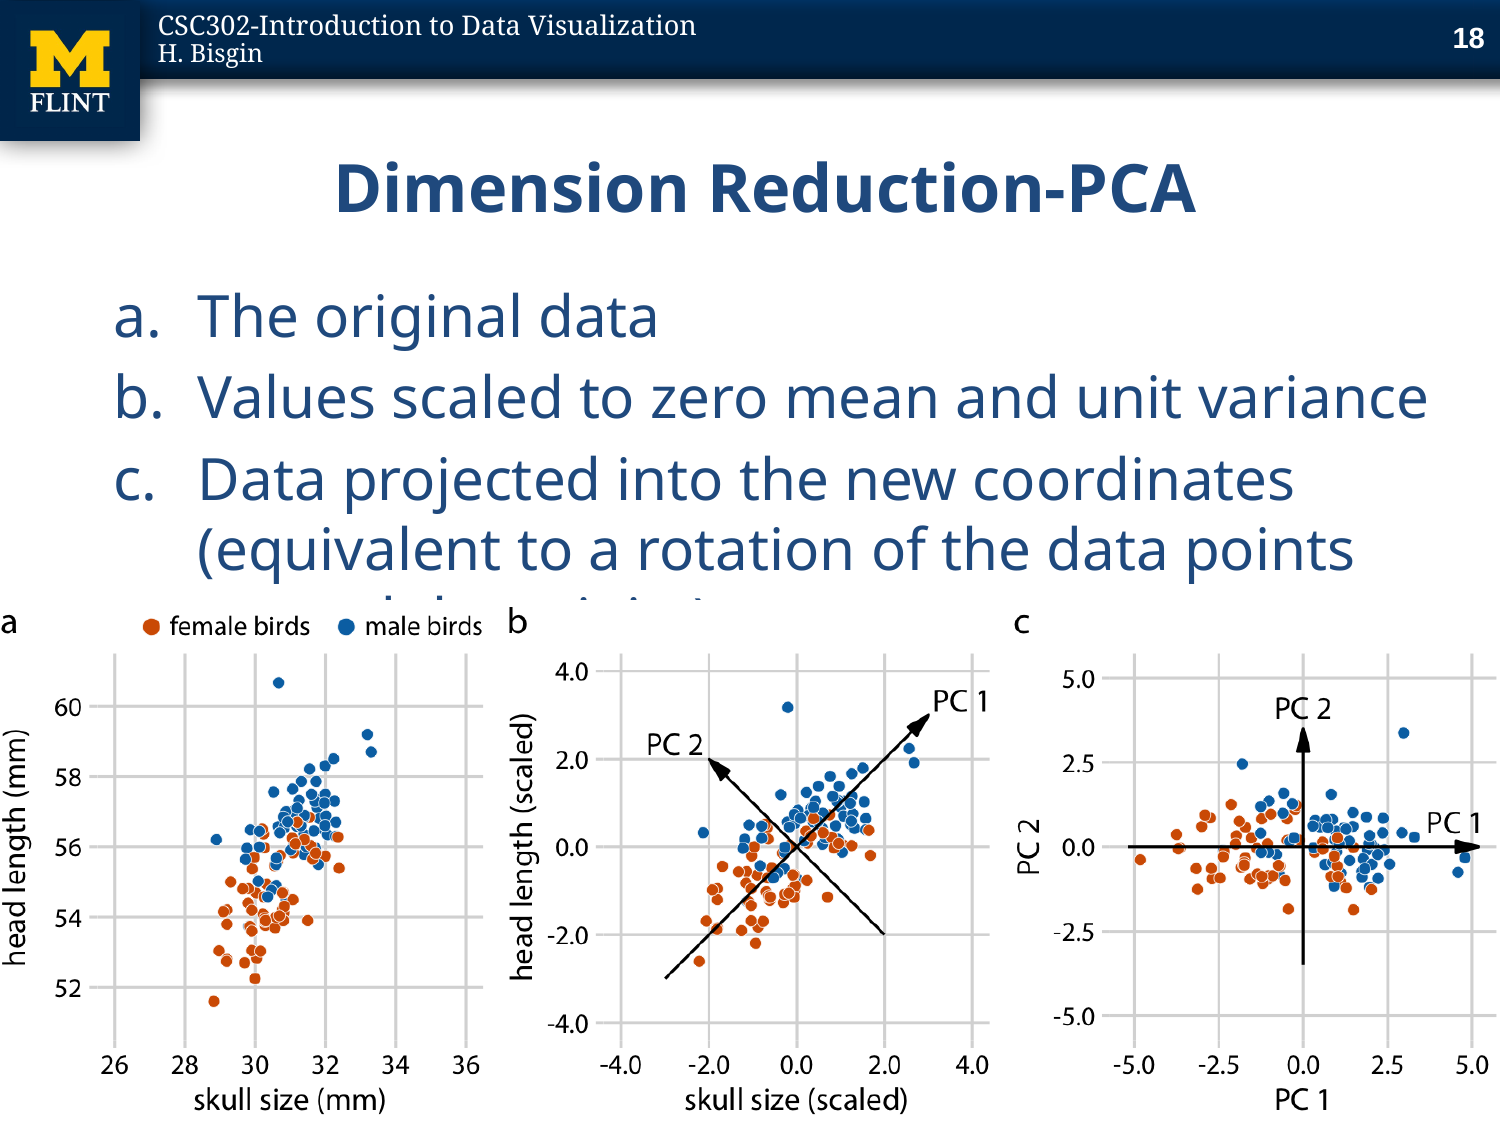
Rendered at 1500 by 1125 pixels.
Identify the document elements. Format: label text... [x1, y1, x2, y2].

picture [0, 0, 1500, 1125]
list The original data Values scaled to zero mean and unit variance Data projected into the new coordinates (equivalent to a rotation of the data points around the origin.) [75, 269, 1457, 598]
title Dimension Reduction-PCA [73, 109, 1457, 263]
slide_number 18 [1149, 6, 1500, 67]
